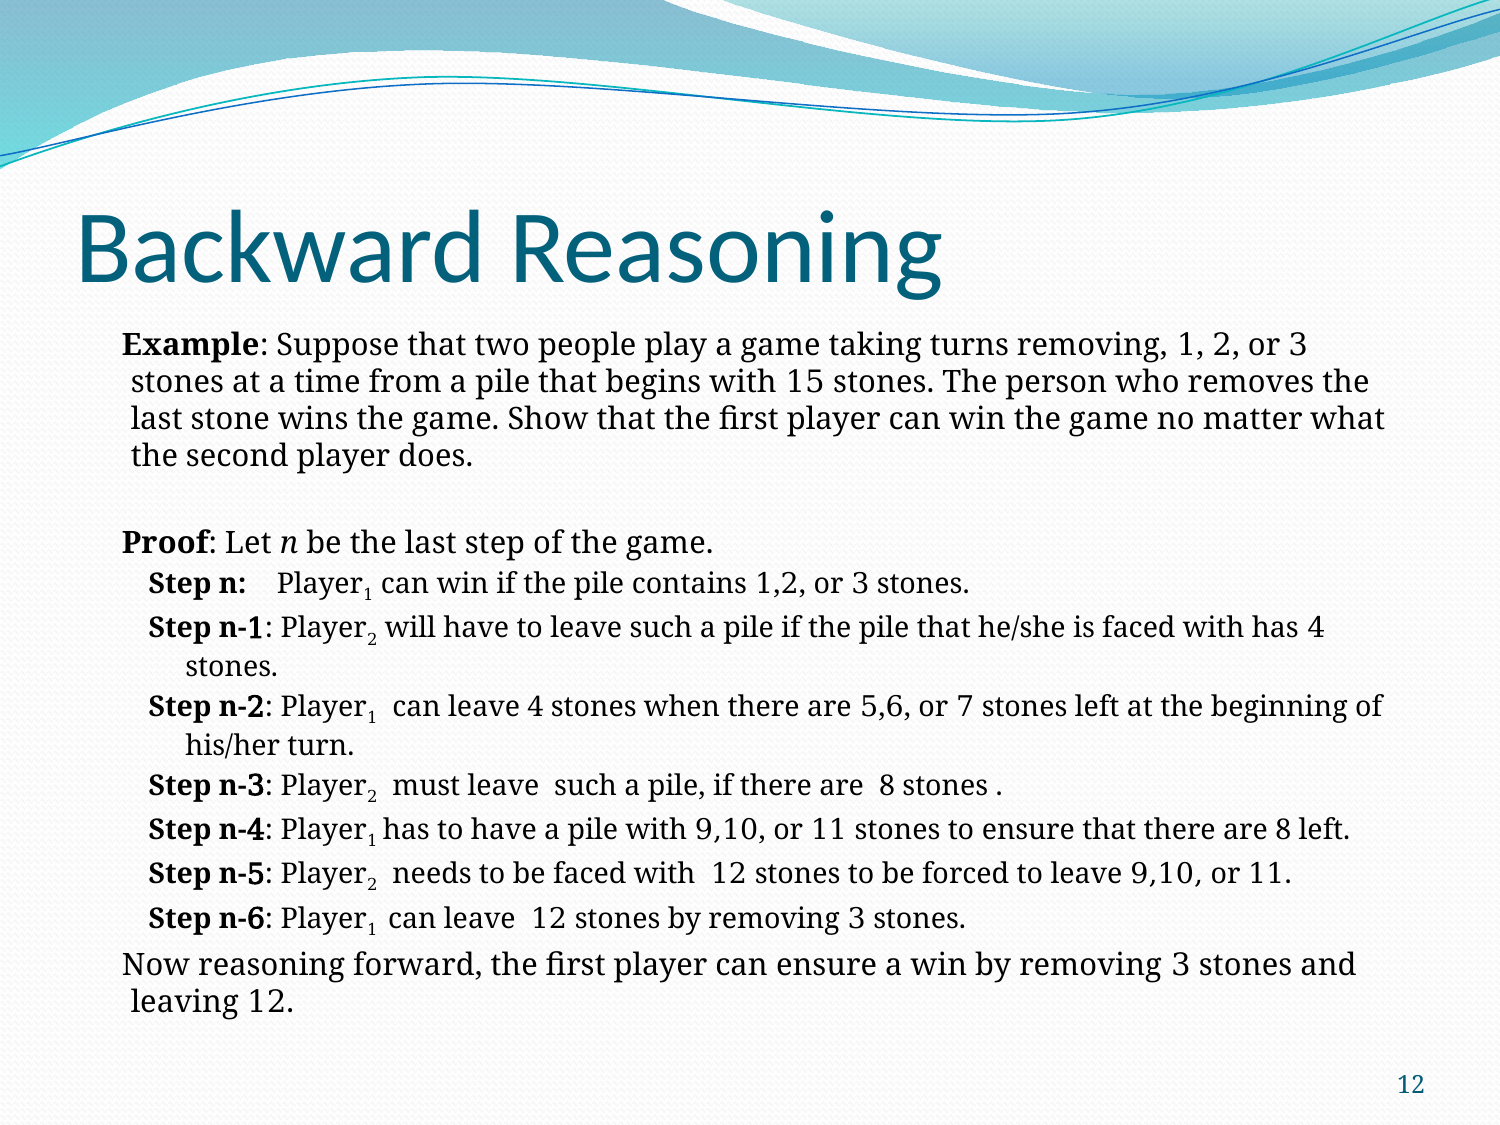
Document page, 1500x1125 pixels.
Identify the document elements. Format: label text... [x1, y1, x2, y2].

list Example: Suppose that two people play a game taking turns removing, 1, 2, or 3 stones at a time from a pile that begins with 15 stones. The person who removes the last stone wins the game. Show that the first player can win the game no matter what the second player does. Proof: Let n be the last step of the game. Step n: Player1 can win if the pile contains 1,2, or 3 stones. Step n-1: Player2 will have to leave such a pile if the pile that he/she is faced with has 4 stones. Step n-2: Player1 can leave 4 stones when there are 5,6, or 7 stones left at the beginning of his/her turn. Step n-3: Player2 must leave such a pile, if there are 8 stones . Step n-4: Player1 has to have a pile with 9,10, or 11 stones to ensure that there are 8 left. Step n-5: Player2 needs to be faced with 12 stones to be forced to leave 9,10, or 11. Step n-6: Player1 can leave 12 stones by removing 3 stones. Now reasoning forward, the first player can ensure a win by removing 3 stones and leaving 12. [75, 317, 1425, 1038]
title Backward Reasoning [75, 115, 1425, 303]
slide_number 12 [1299, 1042, 1425, 1103]
